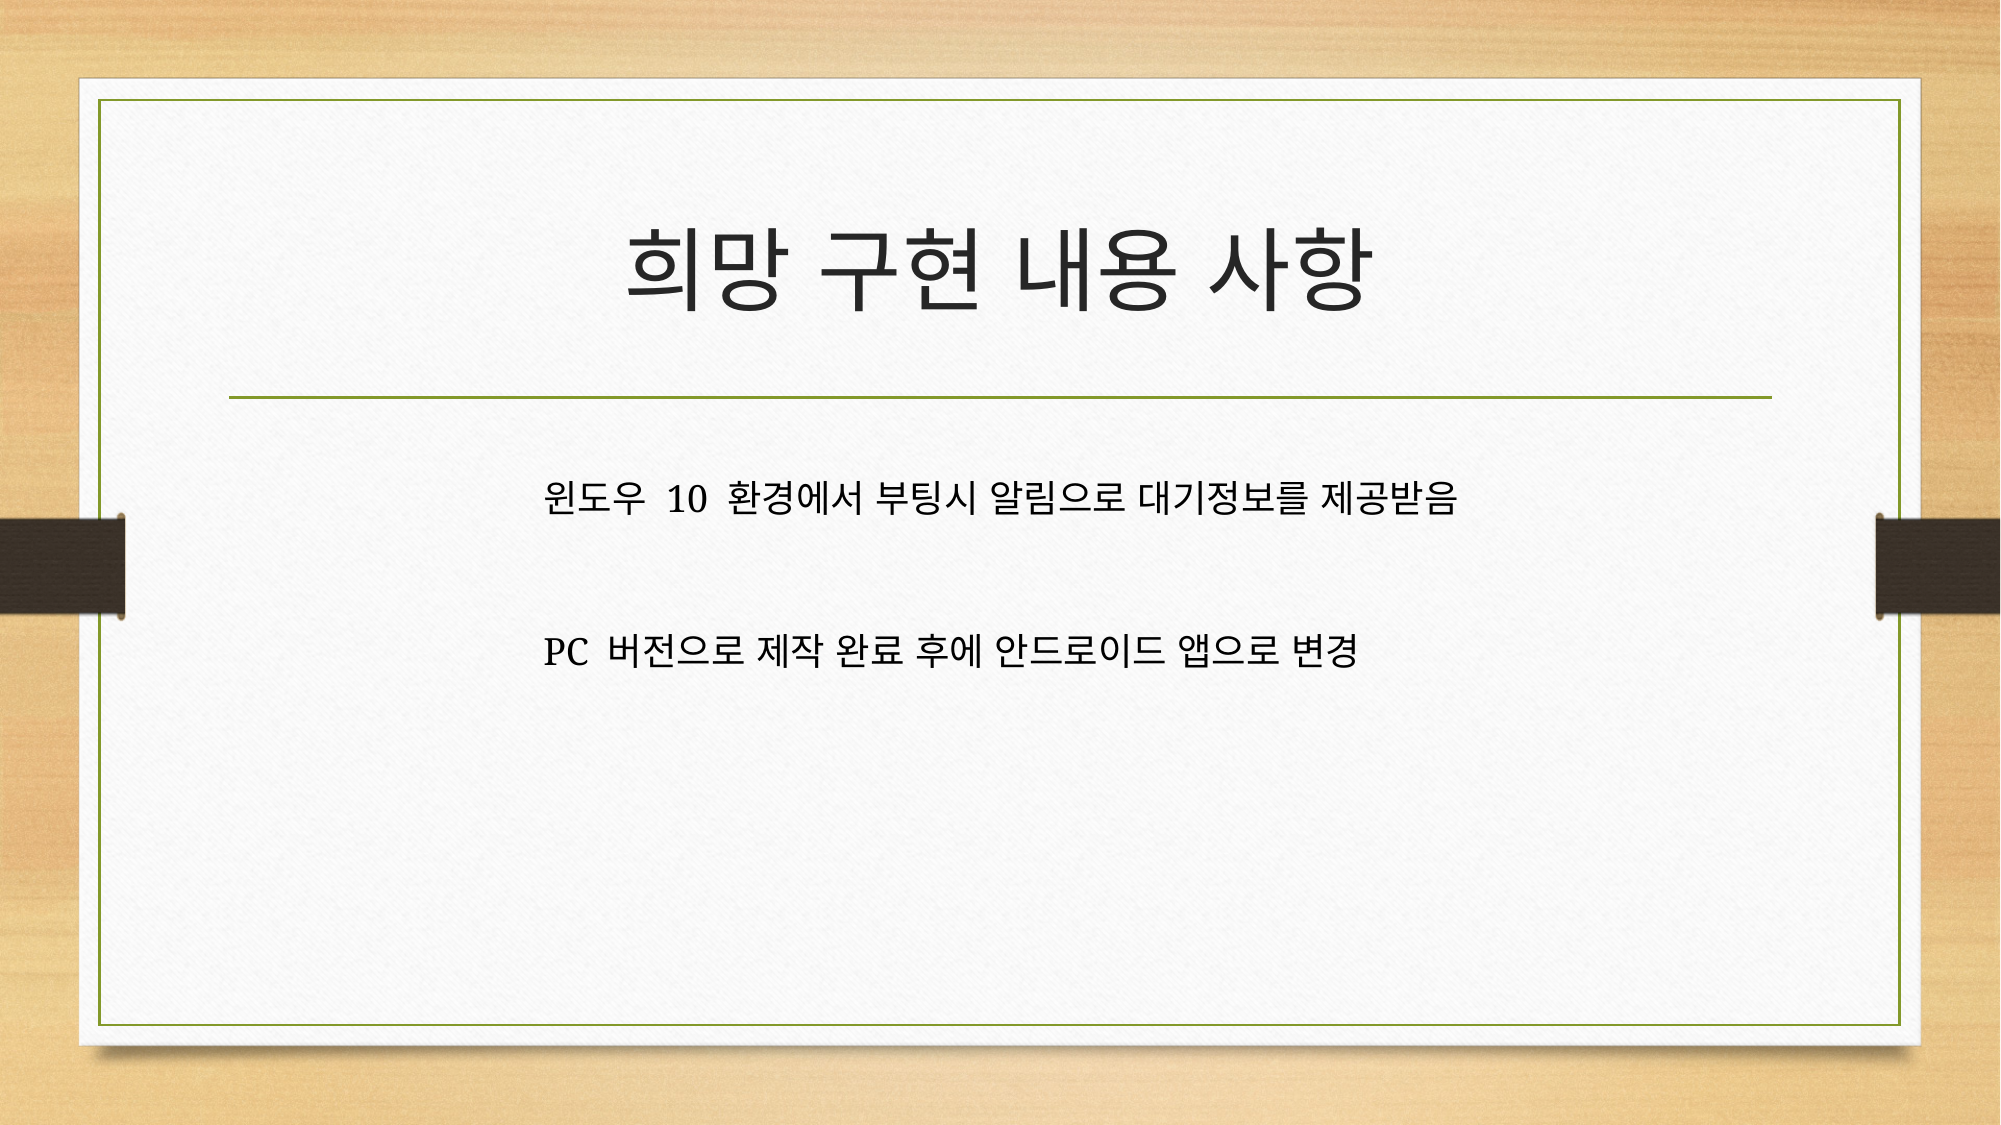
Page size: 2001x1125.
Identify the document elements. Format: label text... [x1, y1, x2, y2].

text_box 윈도우 10 환경에서 부팅시 알림으로 대기정보를 제공받음 [528, 467, 1703, 528]
text_box PC 버전으로 제작 완료 후에 안드로이드 앱으로 변경 [528, 620, 1648, 681]
picture [0, 0, 2001, 1125]
title 희망 구현 내용 사항 [212, 161, 1788, 375]
